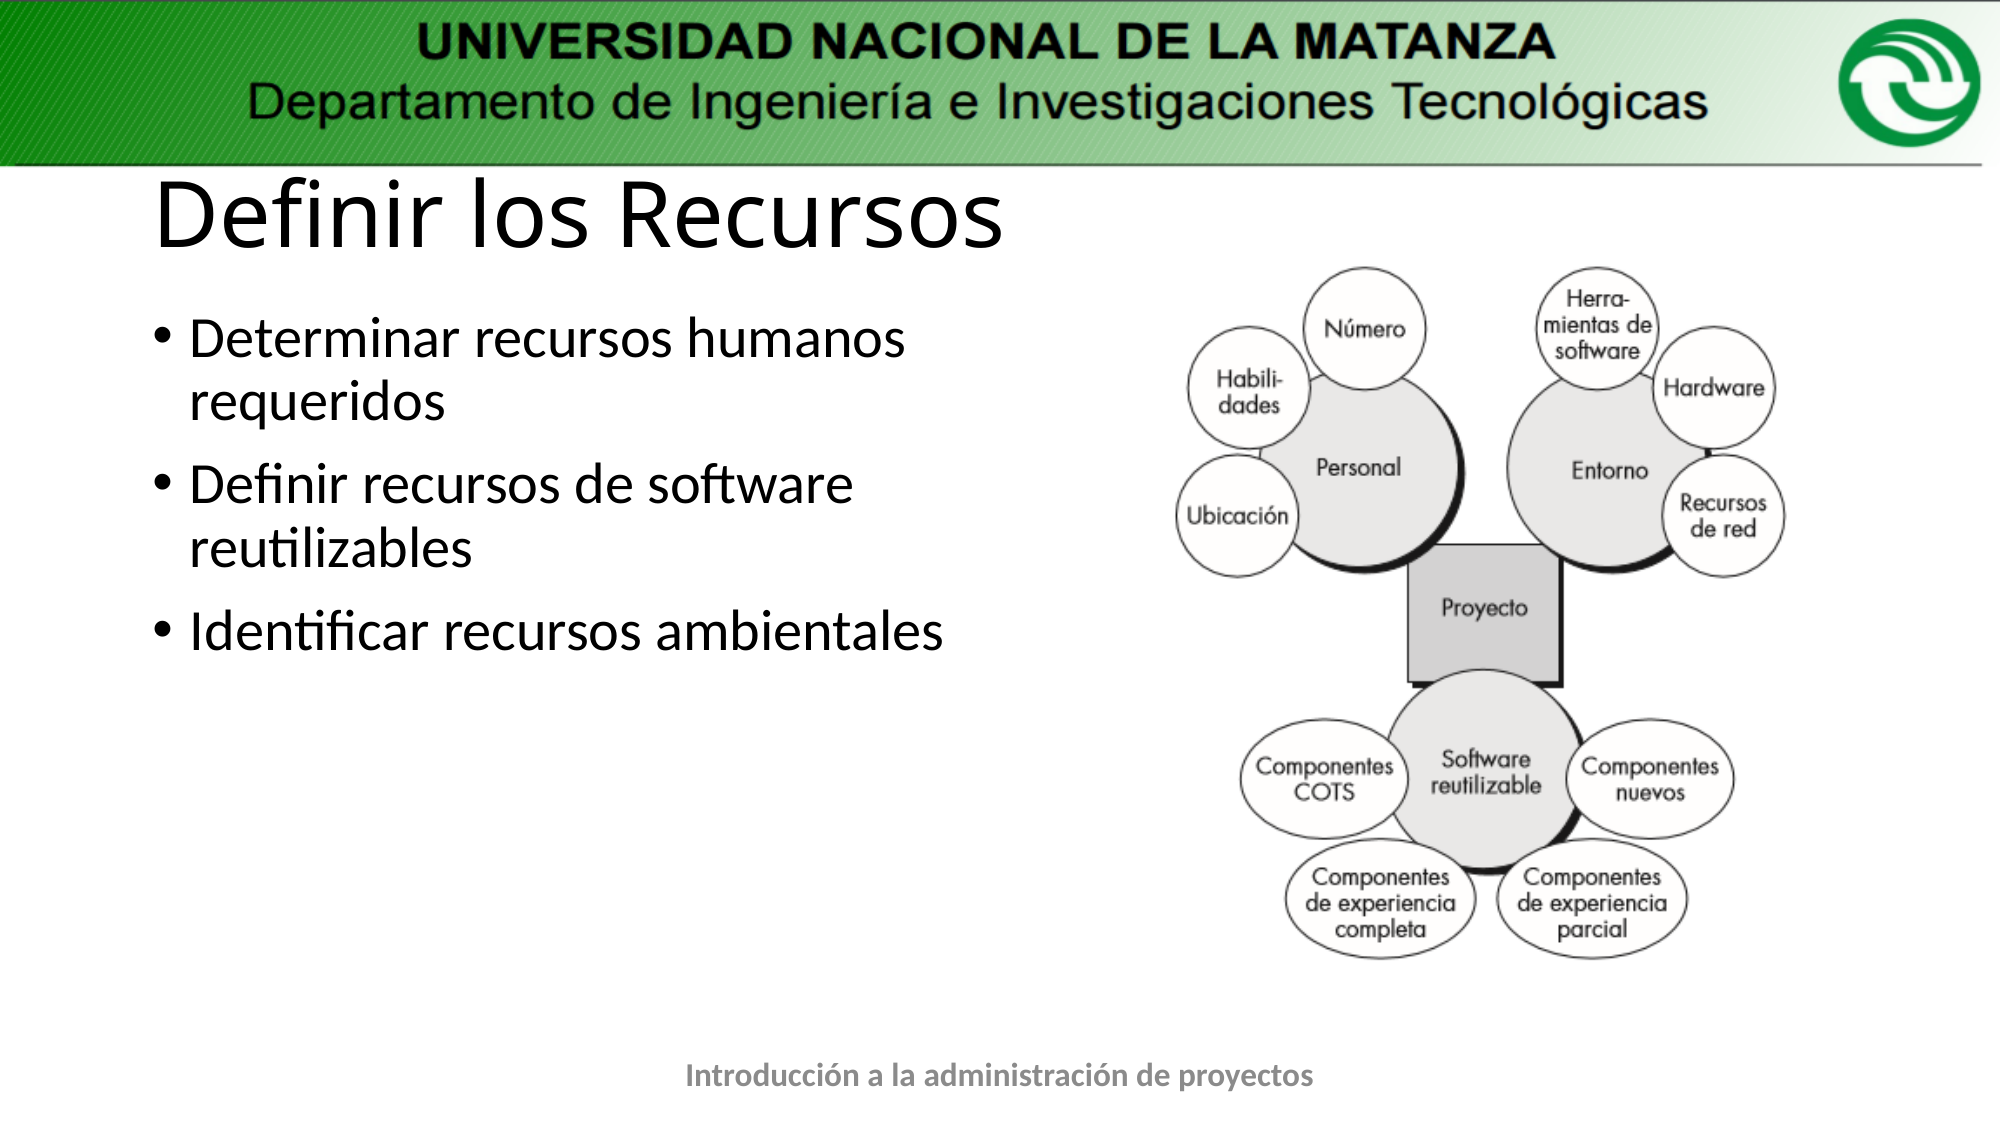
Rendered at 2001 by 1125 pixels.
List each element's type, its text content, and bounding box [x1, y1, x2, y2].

footer Introducción a la administración de proyectos [662, 1042, 1338, 1103]
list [1162, 244, 1869, 987]
picture [0, 0, 2000, 169]
list Determinar recursos humanos requeridos Definir recursos de software reutilizables Identificar recursos ambientales [137, 299, 988, 1014]
title Definir los Recursos [137, 169, 1863, 278]
